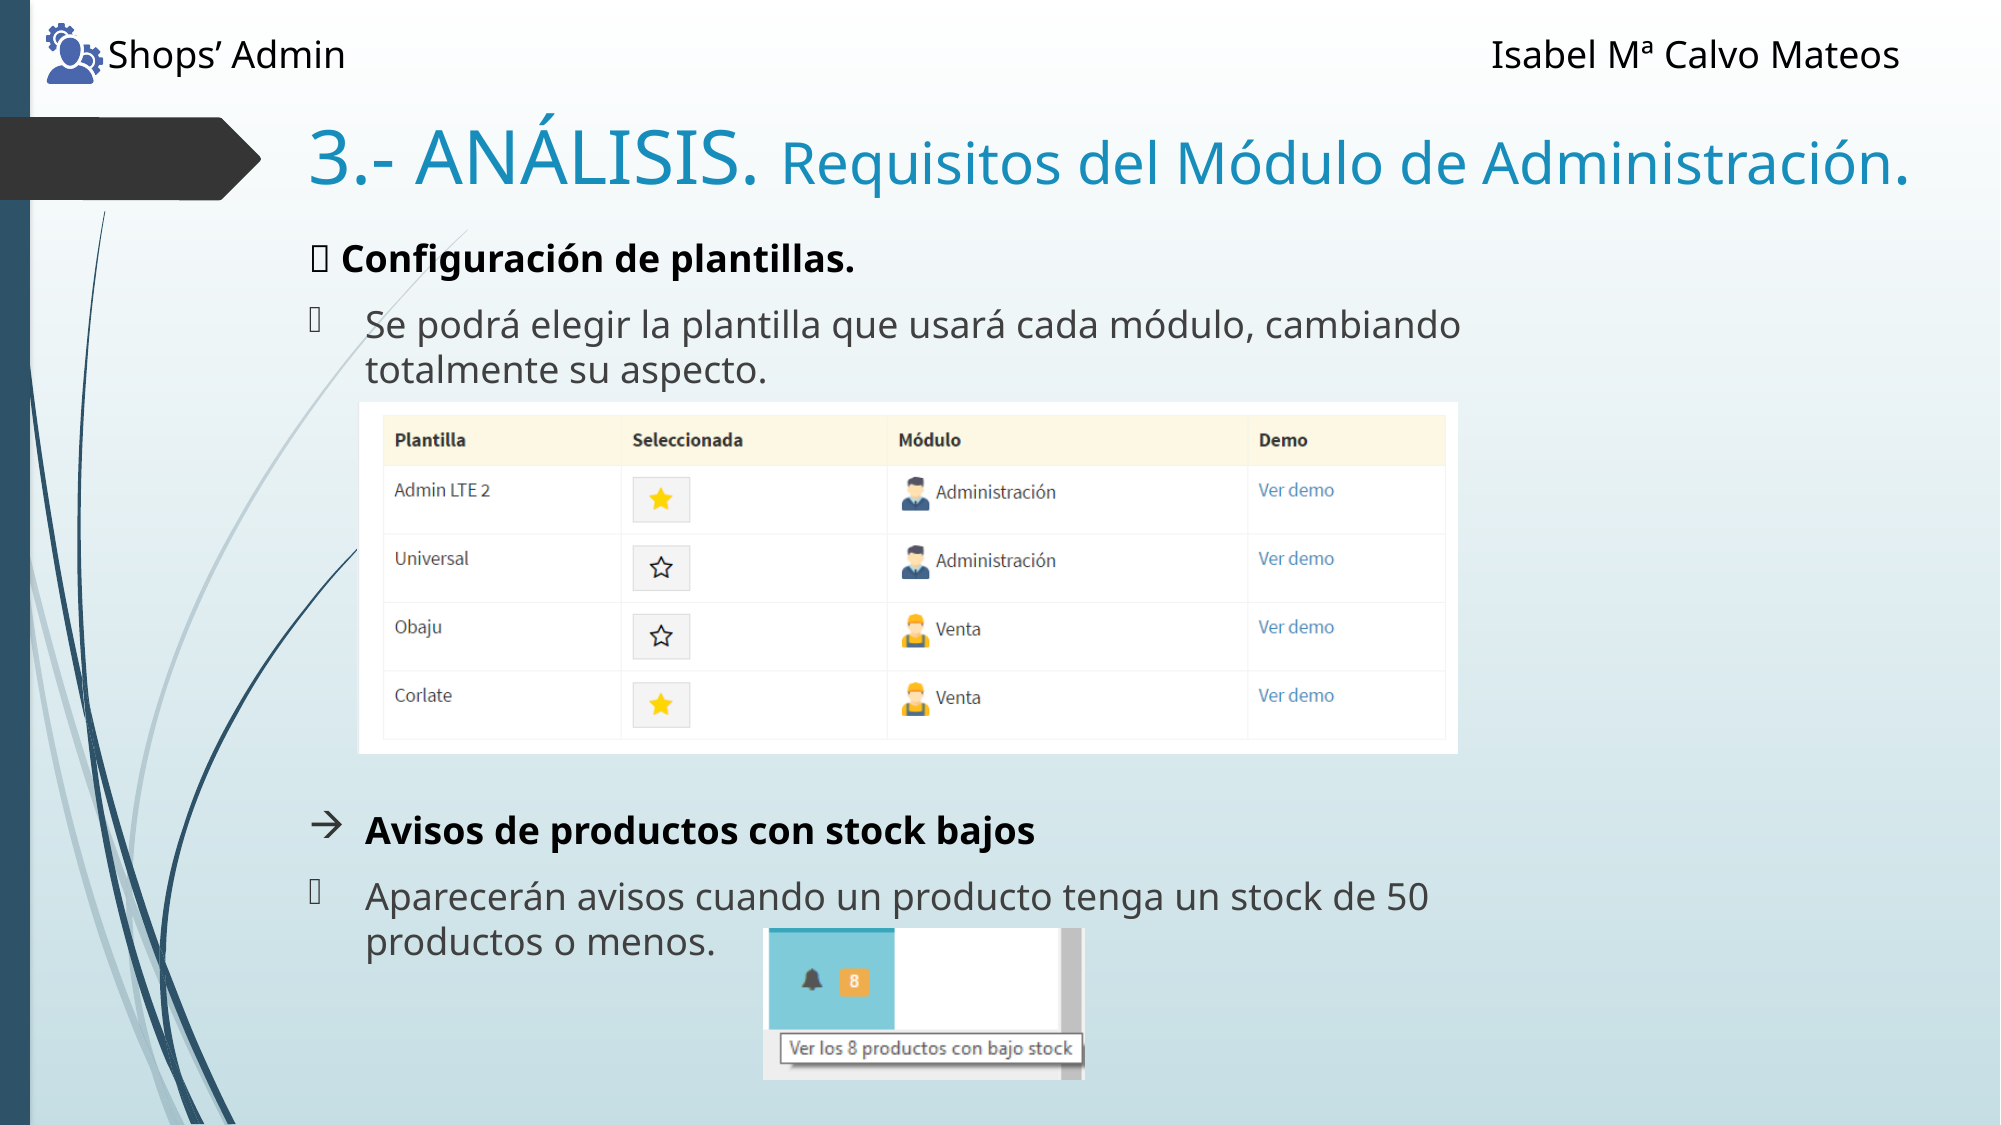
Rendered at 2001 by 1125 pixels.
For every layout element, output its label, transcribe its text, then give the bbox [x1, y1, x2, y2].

list  Configuración de plantillas. Se podrá elegir la plantilla que usará cada módulo, cambiando totalmente su aspecto. Avisos de productos con stock bajos Aparecerán avisos cuando un producto tenga un stock de 50 productos o menos. [293, 227, 1589, 1080]
picture [763, 928, 1085, 1081]
picture [44, 22, 106, 85]
text_box Shops’ Admin [106, 23, 404, 83]
title 3.- ANÁLISIS. Requisitos del Módulo de Administración. [293, 102, 1950, 210]
picture [356, 401, 1458, 755]
text_box Isabel Mª Calvo Mateos [1476, 23, 1950, 83]
